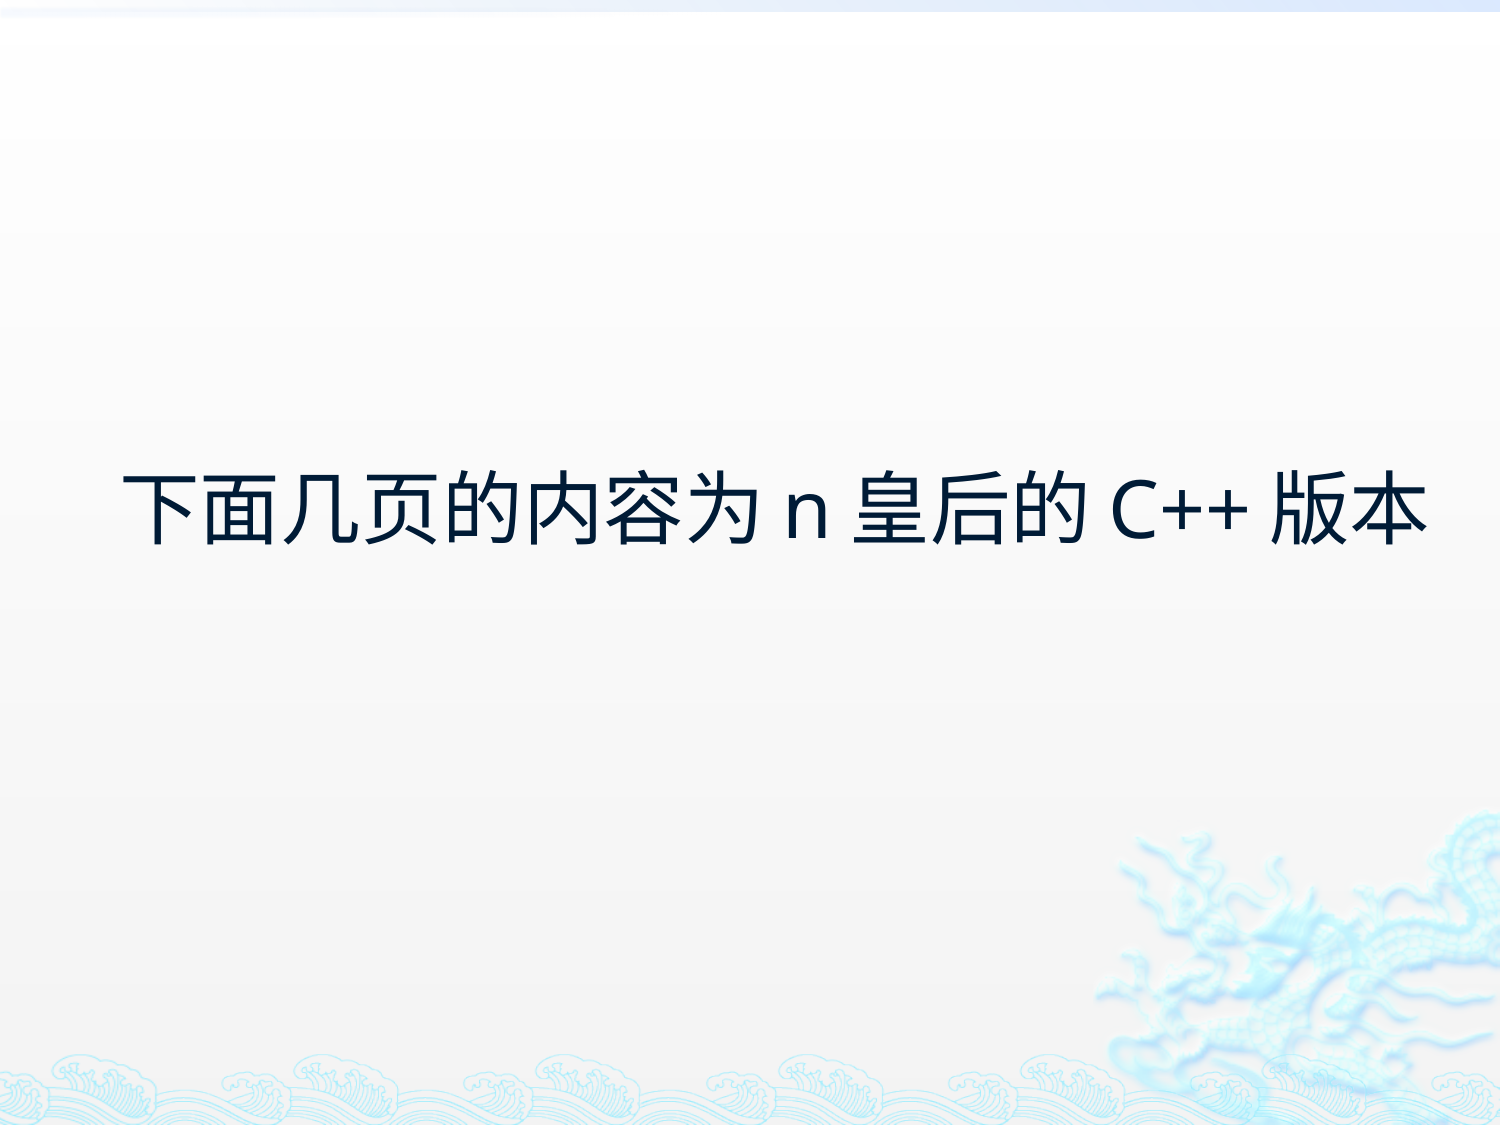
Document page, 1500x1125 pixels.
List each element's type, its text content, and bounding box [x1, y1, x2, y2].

title 下面几页的内容为n皇后的C++版本 [99, 412, 1450, 600]
